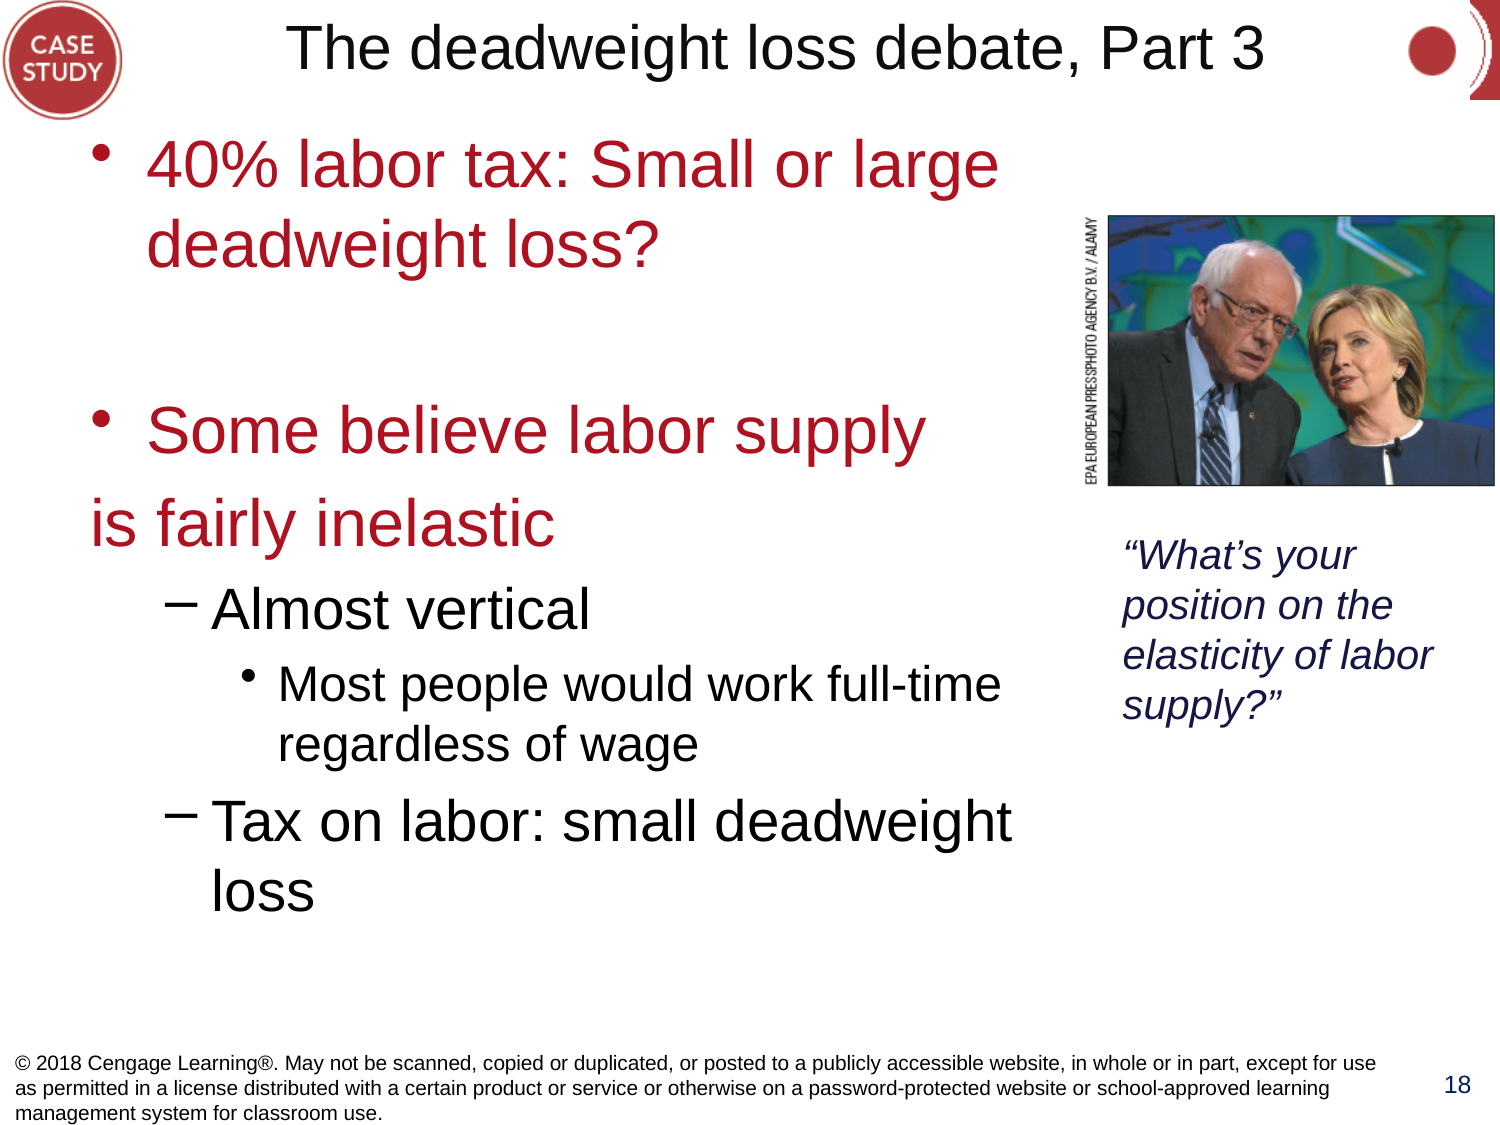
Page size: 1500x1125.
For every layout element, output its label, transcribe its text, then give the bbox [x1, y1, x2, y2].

text_box “What’s your position on the elasticity of labor supply?” [1107, 520, 1496, 736]
title The deadweight loss debate, Part 3 [83, 0, 1470, 97]
list 40% labor tax: Small or large deadweight loss? Some believe labor supply is fairly inelastic Almost vertical Most people would work full-time regardless of wage Tax on labor: small deadweight loss [75, 112, 1050, 925]
picture [0, 0, 130, 124]
slide_number 18 [1415, 1060, 1500, 1125]
picture [1470, 0, 1500, 100]
footer © 2018 Cengage Learning®. May not be scanned, copied or duplicated, or posted to a publicly accessible website, in whole or in part, except for use as permitted in a license distributed with a certain product or service or otherwise on a password-protected website or school-approved learning management system for classroom use. [0, 1050, 1400, 1125]
picture [1083, 204, 1500, 501]
